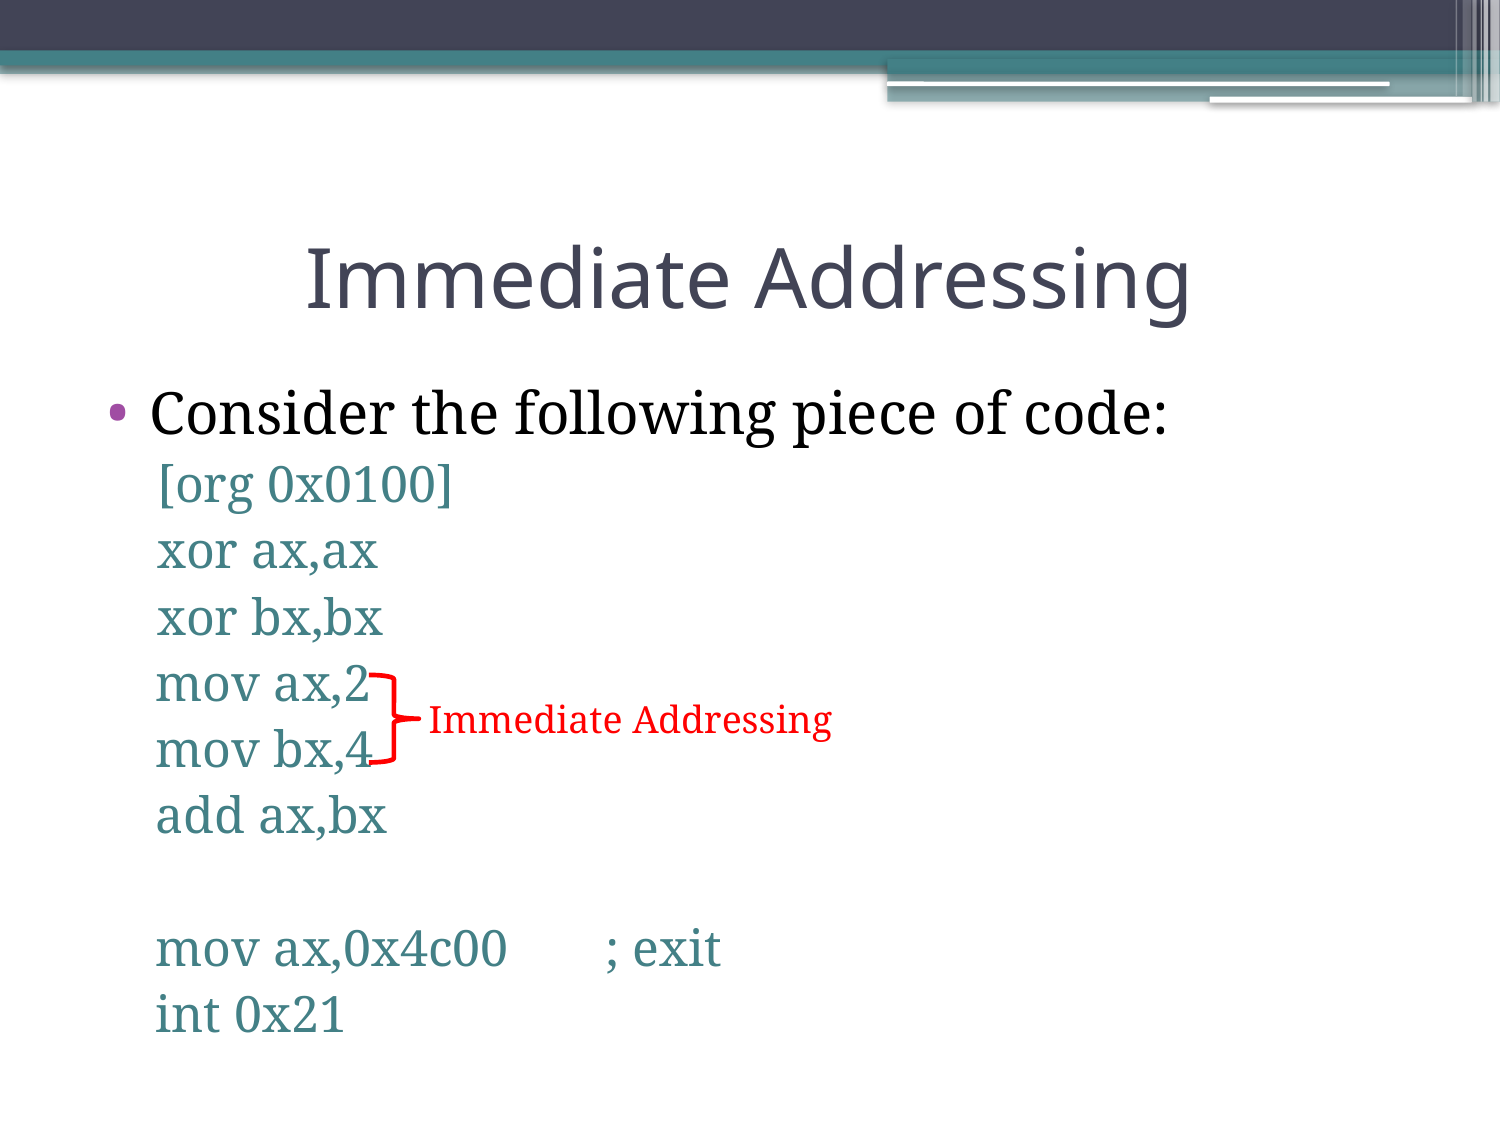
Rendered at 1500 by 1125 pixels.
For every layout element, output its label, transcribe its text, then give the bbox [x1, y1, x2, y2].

text_box Immediate Addressing [414, 688, 848, 749]
text_box [368, 674, 414, 764]
list Consider the following piece of code: [org 0x0100] xor ax,ax xor bx,bx mov ax,2 mov bx,4 add ax,bx mov ax,0x4c00 ; exit int 0x21 [75, 368, 1425, 1079]
title Immediate Addressing [75, 187, 1425, 363]
